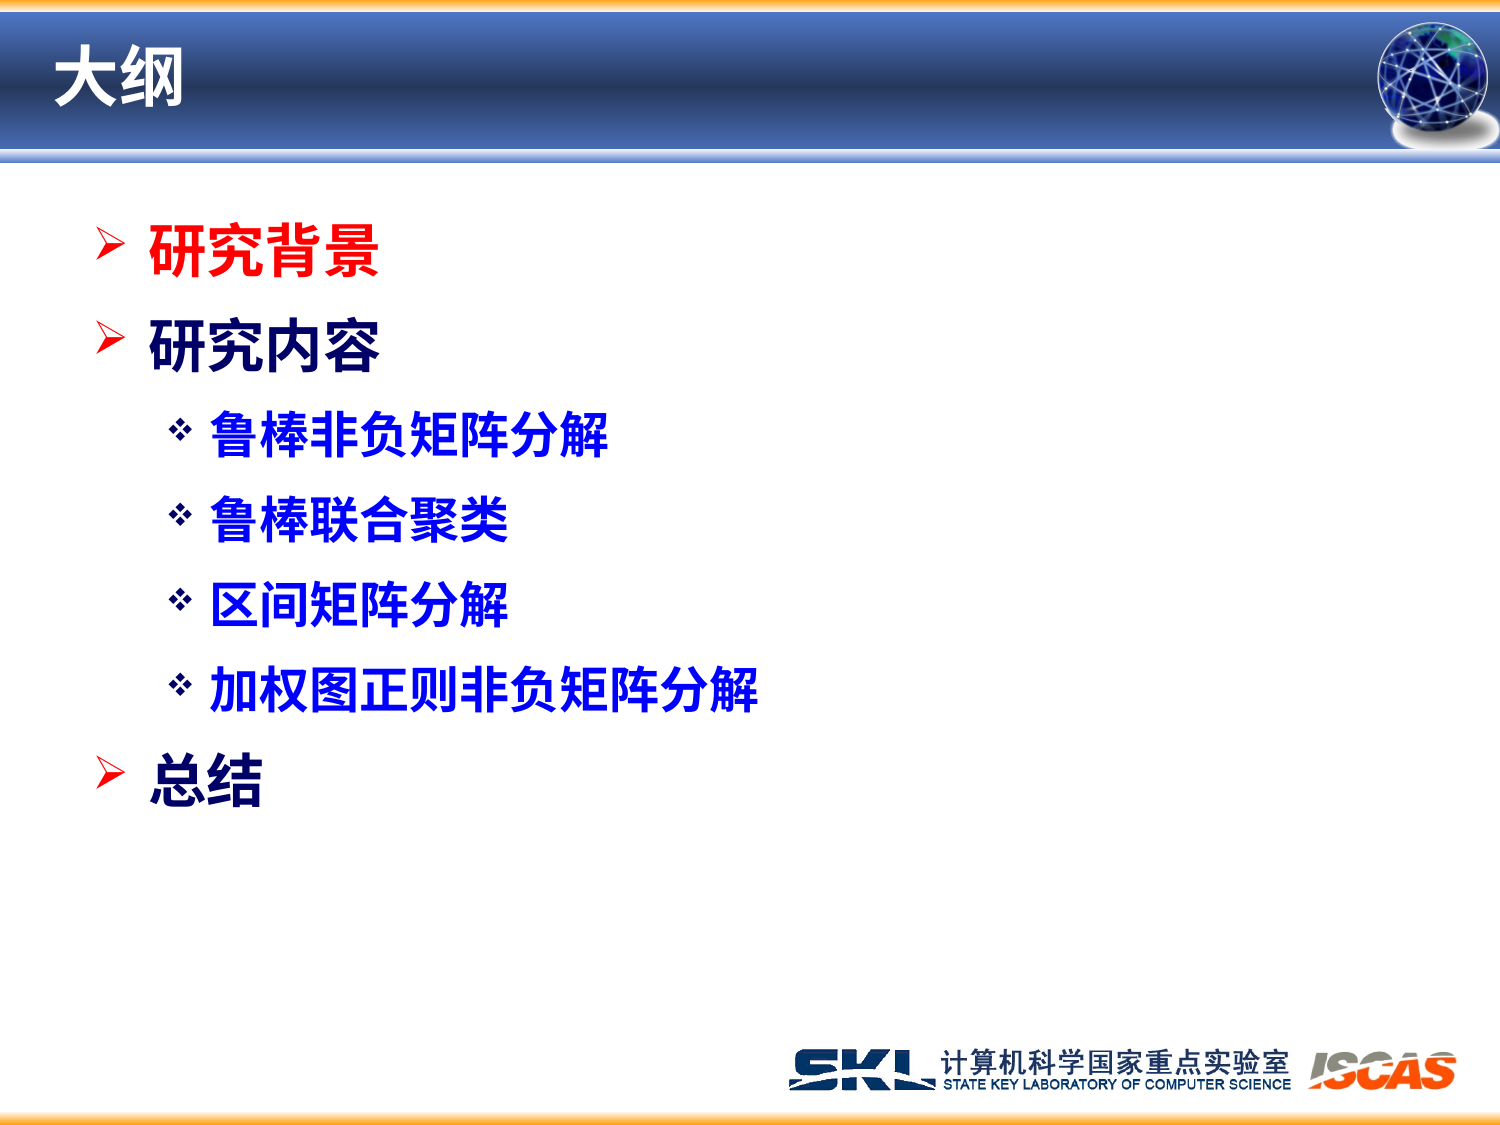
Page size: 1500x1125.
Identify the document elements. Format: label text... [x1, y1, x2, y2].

picture [1374, 18, 1500, 150]
picture [786, 1046, 1294, 1094]
title 大纲 [37, 0, 1365, 151]
list 研究背景 研究内容 鲁棒非负矩阵分解 鲁棒联合聚类 区间矩阵分解 加权图正则非负矩阵分解 总结 [77, 206, 1448, 1000]
picture [1299, 1040, 1468, 1103]
